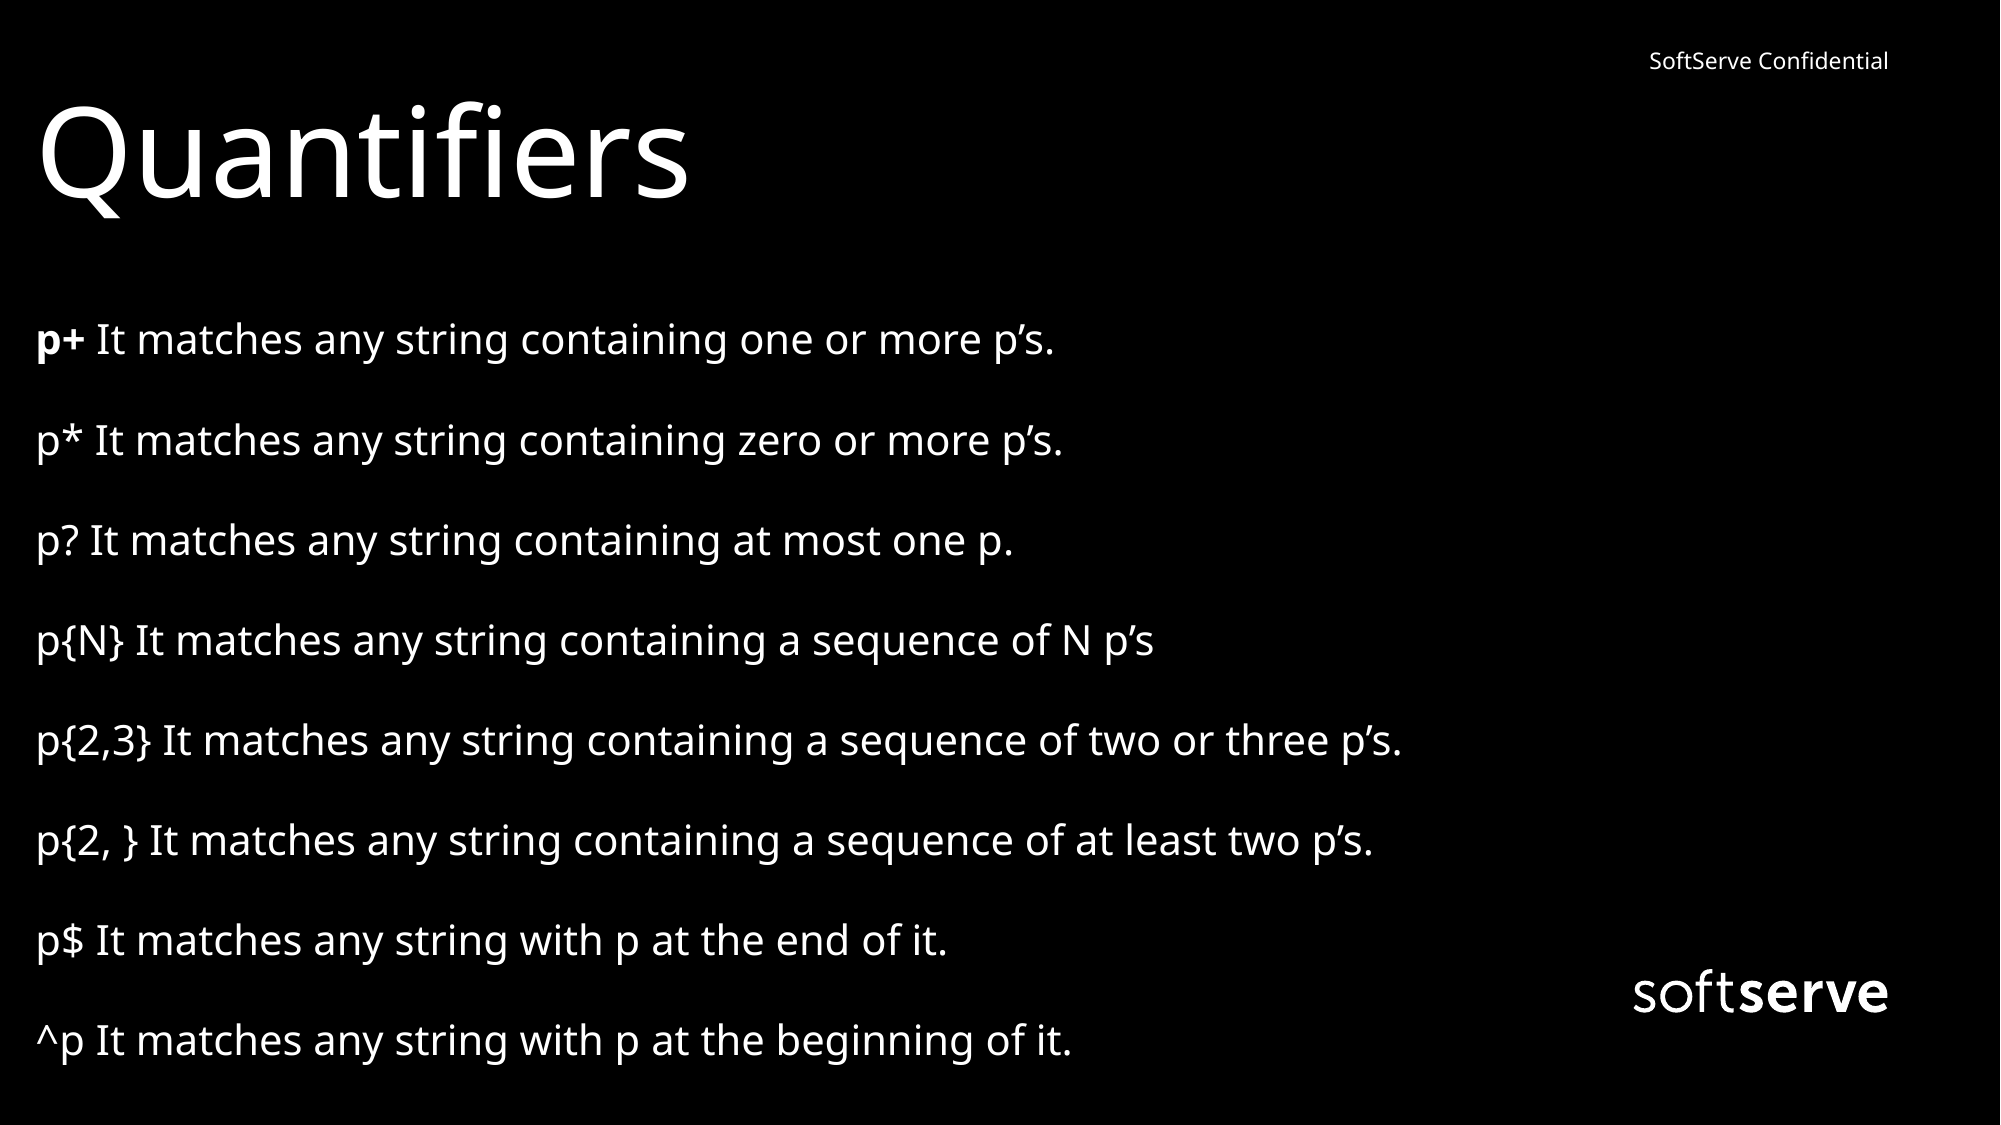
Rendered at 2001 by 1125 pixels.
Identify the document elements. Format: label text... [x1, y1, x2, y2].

title Quantifiers [35, 81, 1811, 195]
list p+ It matches any string containing one or more p’s. p* It matches any string containing zero or more p’s. p? It matches any string containing at most one p. p{N} It matches any string containing a sequence of N p’s p{2,3} It matches any string containing a sequence of two or three p’s. p{2, } It matches any string containing a sequence of at least two p’s. p$ It matches any string with p at the end of it. ^p It matches any string with p at the beginning of it. [35, 255, 1811, 819]
